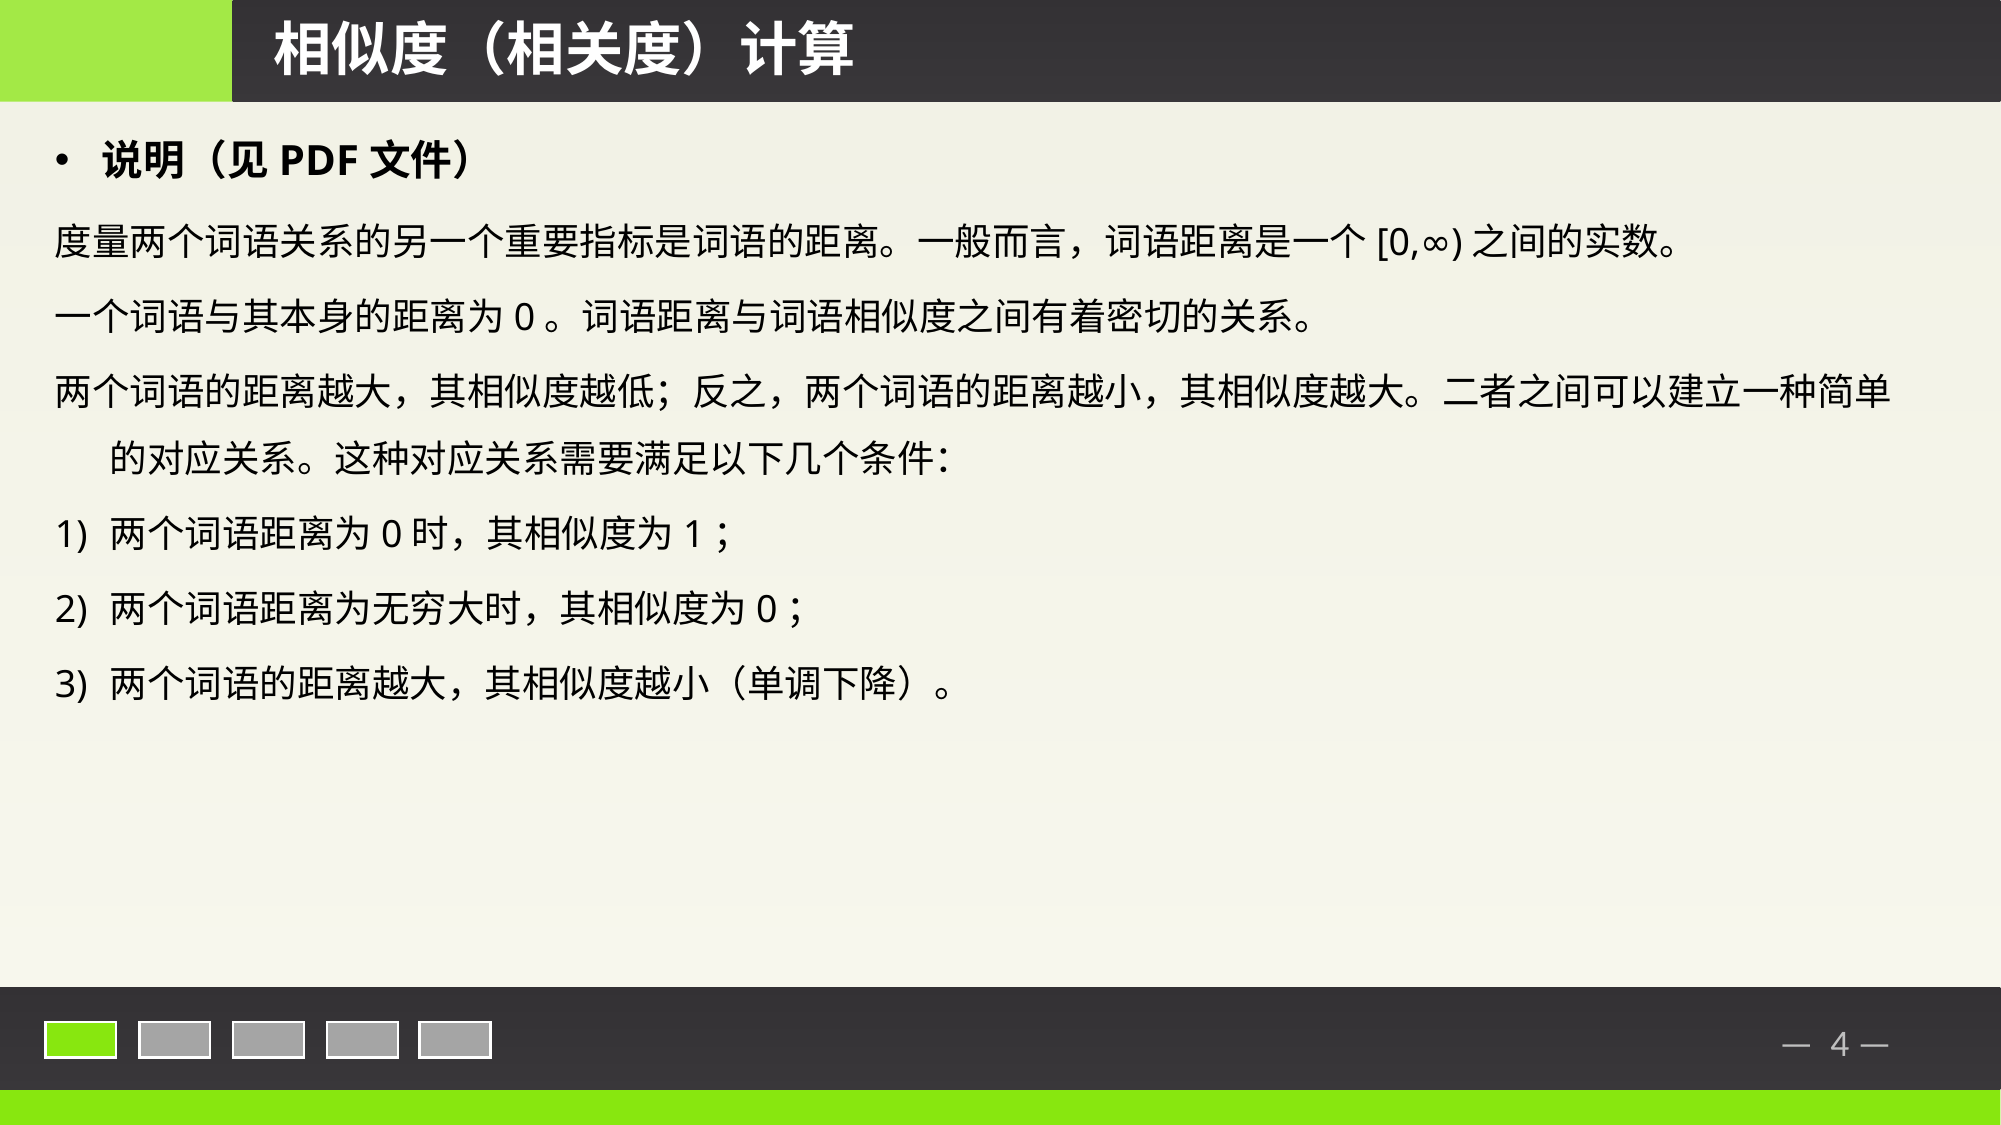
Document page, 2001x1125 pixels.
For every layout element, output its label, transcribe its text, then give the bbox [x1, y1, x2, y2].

text_box [0, 0, 232, 102]
text_box [419, 1022, 491, 1058]
text_box 说明（见PDF文件） [40, 101, 1898, 187]
text_box [327, 1022, 398, 1058]
text_box [139, 1022, 211, 1058]
text_box [233, 1022, 304, 1058]
text_box [45, 1022, 117, 1058]
text_box 度量两个词语关系的另一个重要指标是词语的距离。一般而言，词语距离是一个[0,∞)之间的实数。 一个词语与其本身的距离为0。词语距离与词语相似度之间有着密切的关系。 两个词语的距离越大，其相似度越低；反之，两个词语的距离越小，其相似度越大。二者之间可以建立一种简单的对应关系。这种对应关系需要满足以下几个条件： 1) 两个词语距离为0时，其相似度为1； 2) 两个词语距离为无穷大时，其相似度为0； 3) 两个词语的距离越大，其相似度越小（单调下降）。 [40, 187, 1921, 385]
text_box 相似度（相关度）计算 [258, 4, 1520, 90]
text_box [232, 0, 2001, 102]
